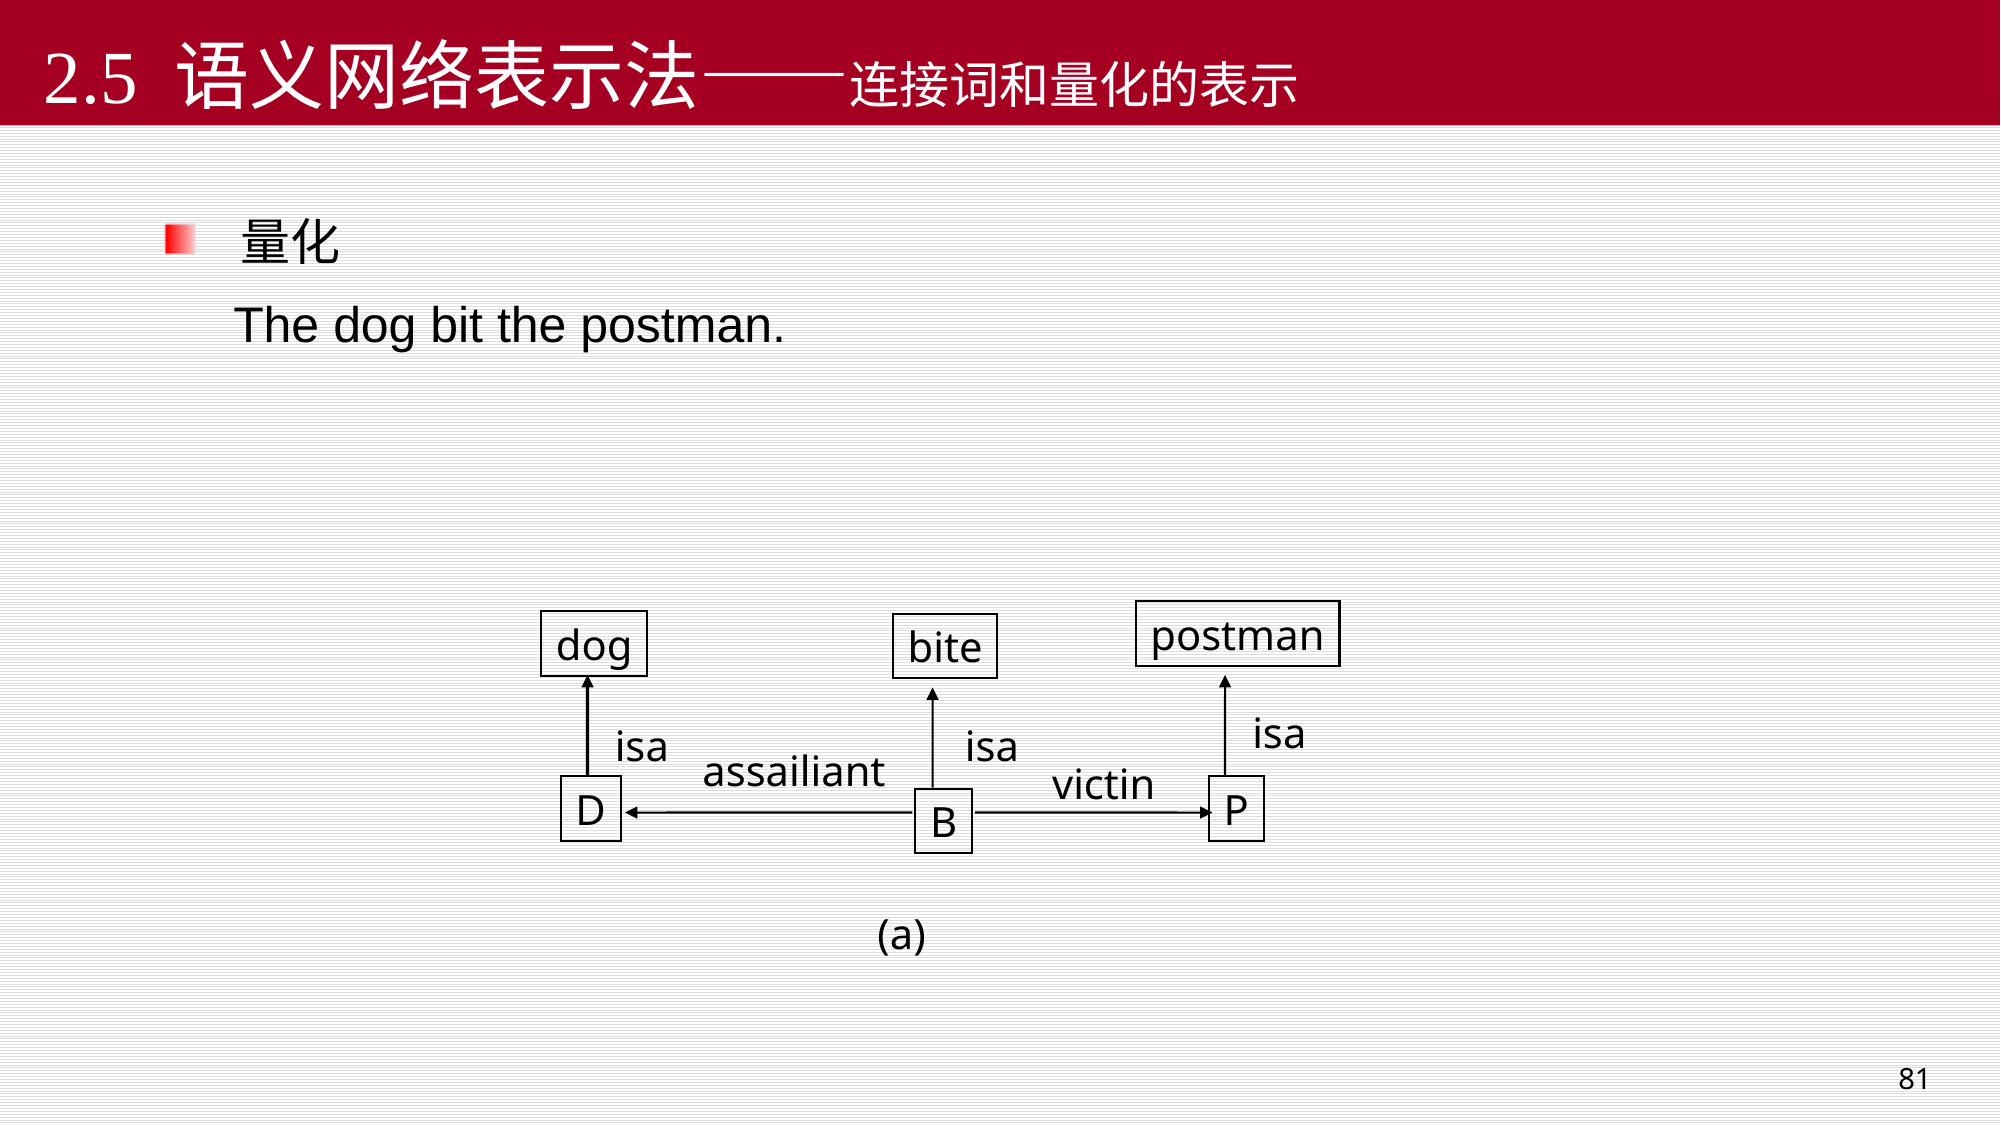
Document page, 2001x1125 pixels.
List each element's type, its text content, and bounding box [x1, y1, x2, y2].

list 量化 The dog bit the postman. [148, 190, 2000, 1077]
title 2.5 语义网络表示法——连接词和量化的表示 [0, 0, 2000, 126]
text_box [543, 599, 1334, 966]
picture [163, 222, 199, 258]
slide_number 81 [1479, 1077, 1948, 1125]
